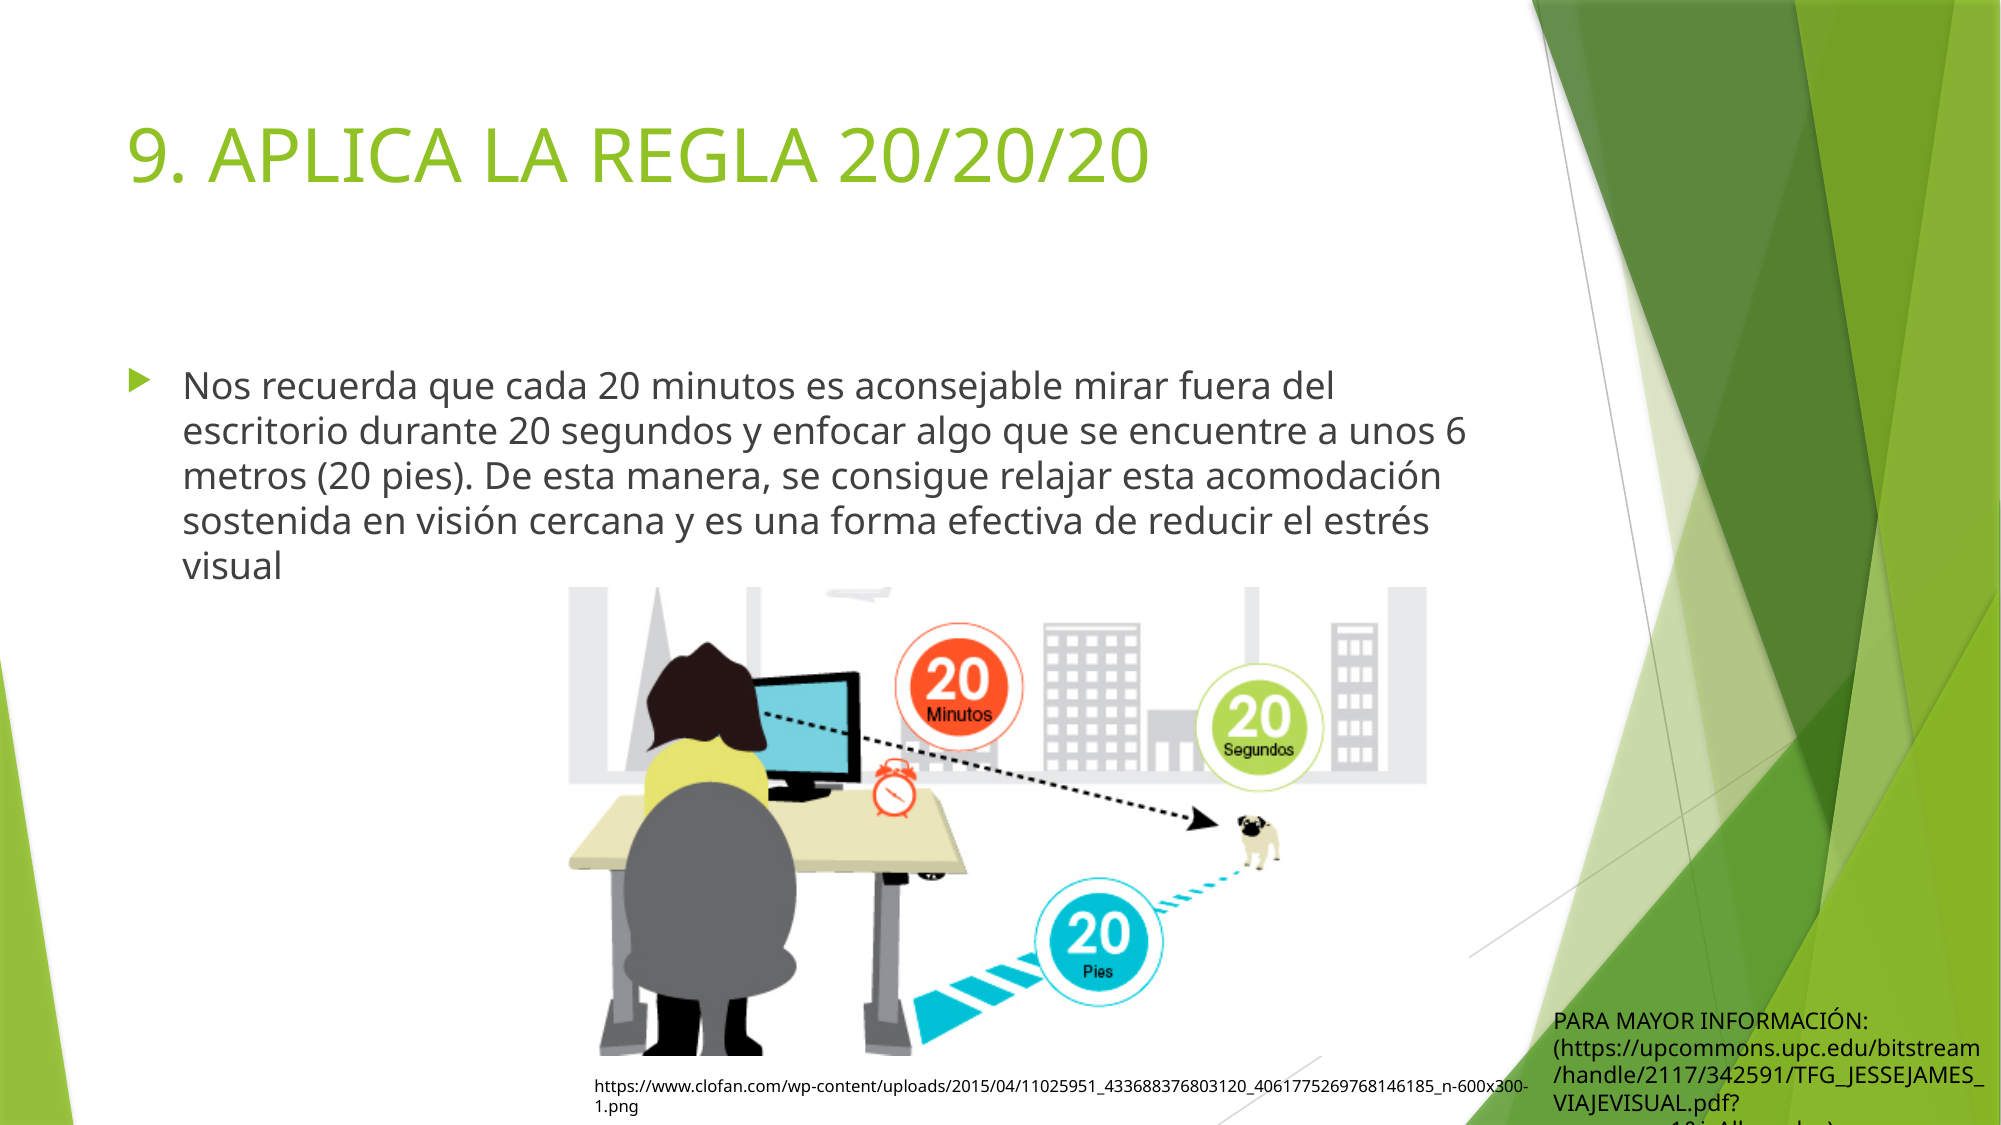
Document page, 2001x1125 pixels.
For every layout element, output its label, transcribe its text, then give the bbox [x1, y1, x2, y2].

title 9. APLICA LA REGLA 20/20/20 [111, 99, 1522, 317]
list Nos recuerda que cada 20 minutos es aconsejable mirar fuera del escritorio durante 20 segundos y enfocar algo que se encuentre a unos 6 metros (20 pies). De esta manera, se consigue relajar esta acomodación sostenida en visión cercana y es una forma efectiva de reducir el estrés visual [111, 354, 1522, 992]
picture [530, 586, 1470, 1057]
text_box PARA MAYOR INFORMACIÓN: (https://upcommons.upc.edu/bitstream/handle/2117/342591/TFG_JESSEJAMES_VIAJEVISUAL.pdf?sequence=1&isAllowed=y) [1538, 998, 2000, 1125]
text_box https://www.clofan.com/wp-content/uploads/2015/04/11025951_433688376803120_4061775269768146185_n-600x300-1.png [579, 1068, 1538, 1124]
